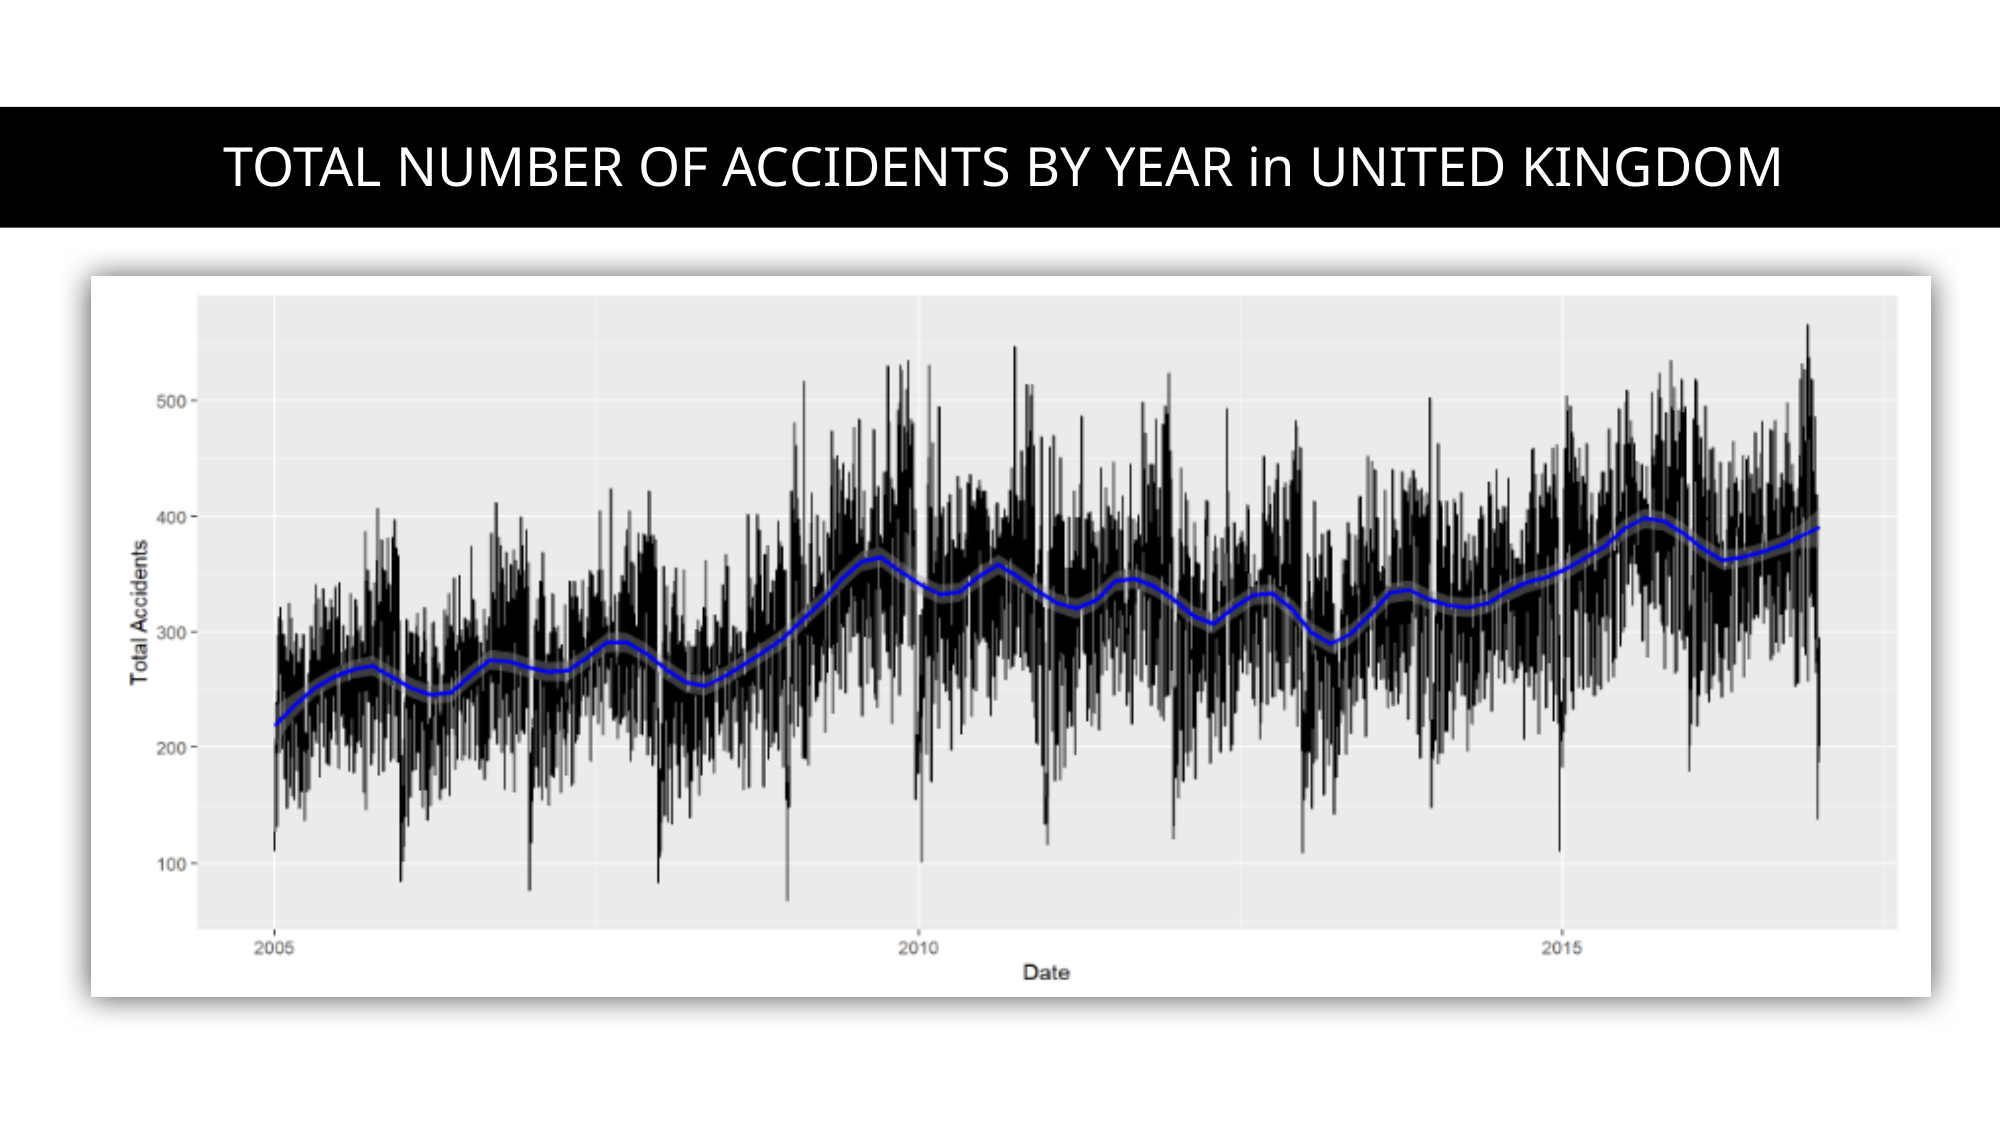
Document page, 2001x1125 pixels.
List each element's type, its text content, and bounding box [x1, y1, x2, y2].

text_box TOTAL NUMBER OF ACCIDENTS BY YEAR in UNITED KINGDOM [91, 105, 1931, 228]
picture [91, 276, 1931, 997]
text_box [0, 106, 2000, 229]
